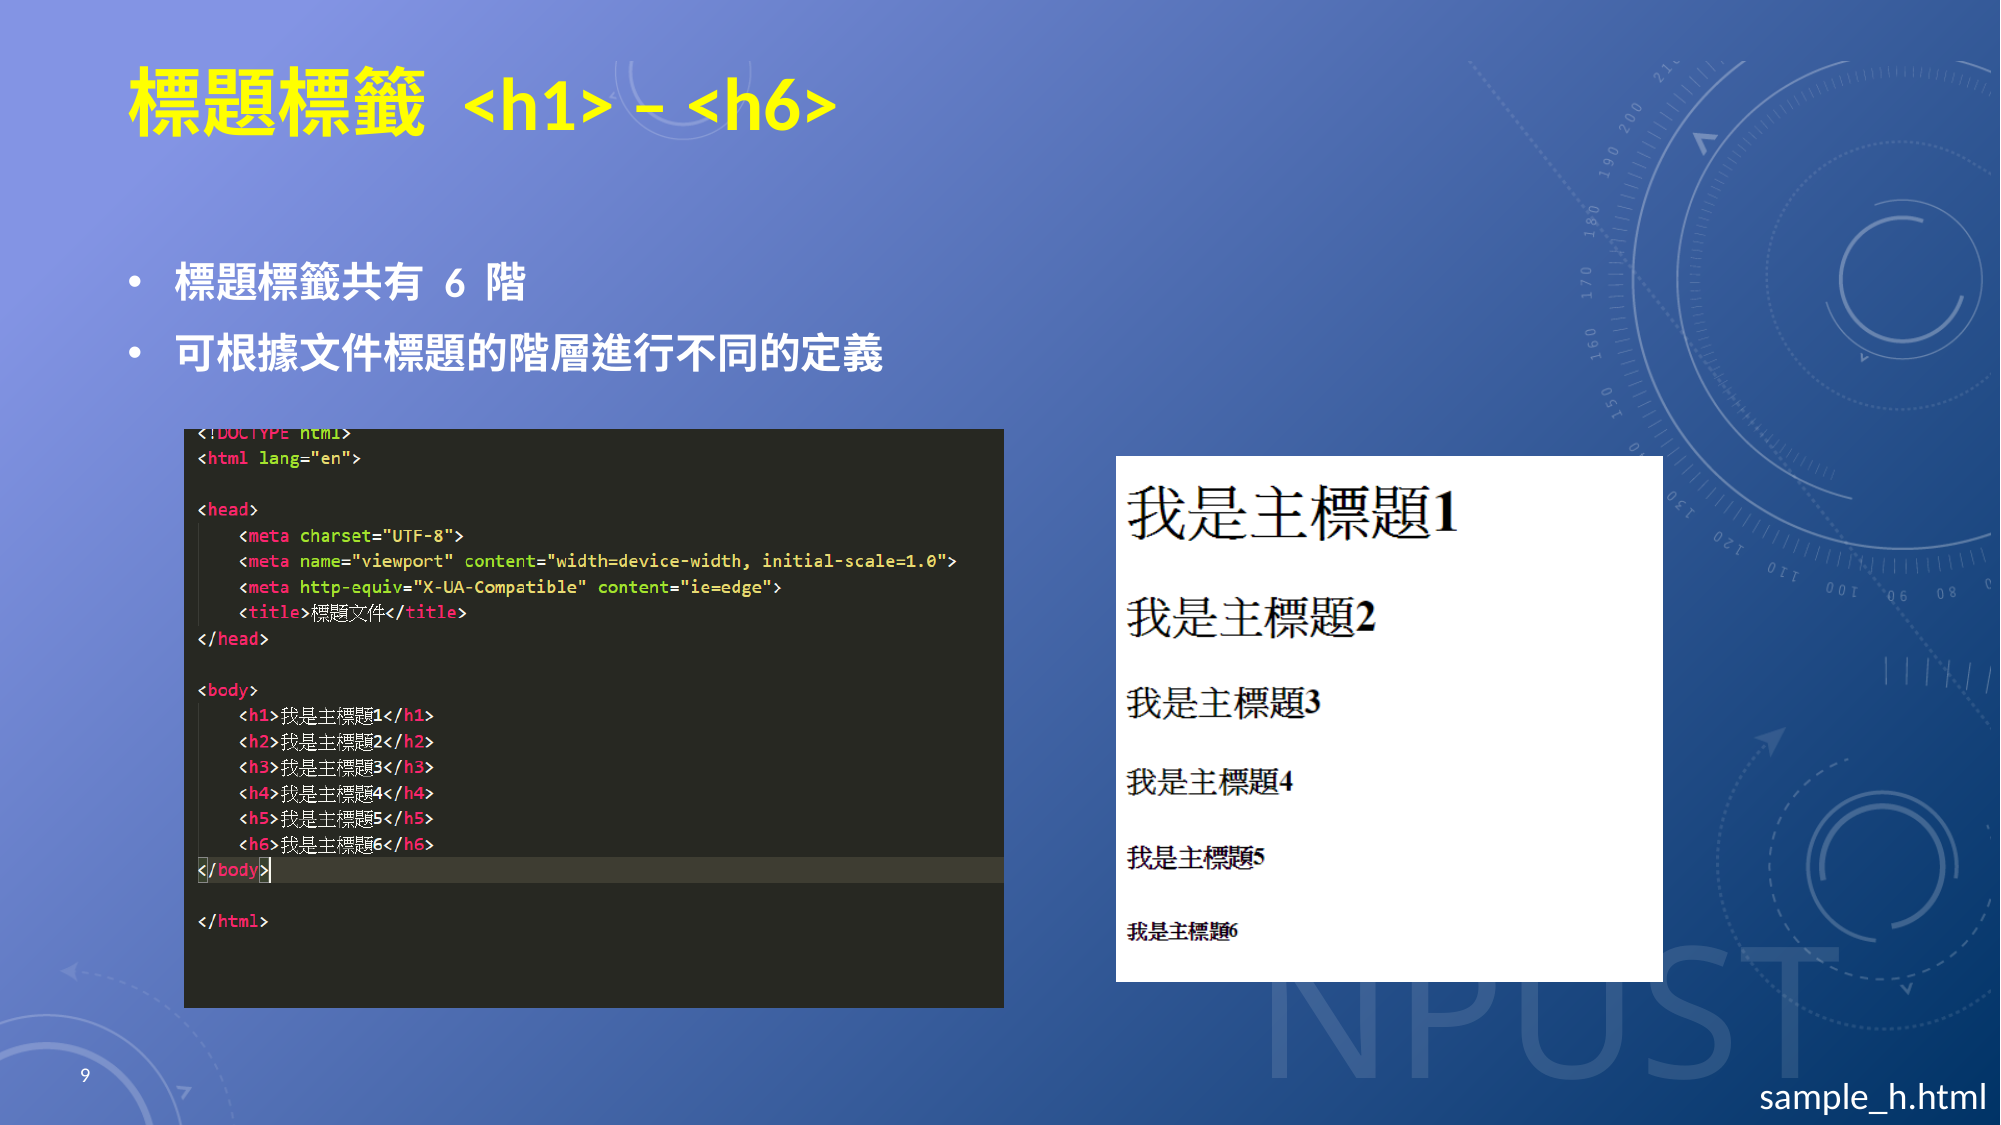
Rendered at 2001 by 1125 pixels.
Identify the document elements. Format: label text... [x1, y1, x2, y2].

list 標題標籤共有 6 階 可根據文件標題的階層進行不同的定義 [112, 248, 1775, 950]
title 標題標籤 <h1> – <h6> [112, 24, 1775, 177]
picture [0, 61, 1991, 1125]
slide_number 9 [14, 1043, 106, 1106]
text_box sample_h.html [1744, 1064, 2000, 1125]
